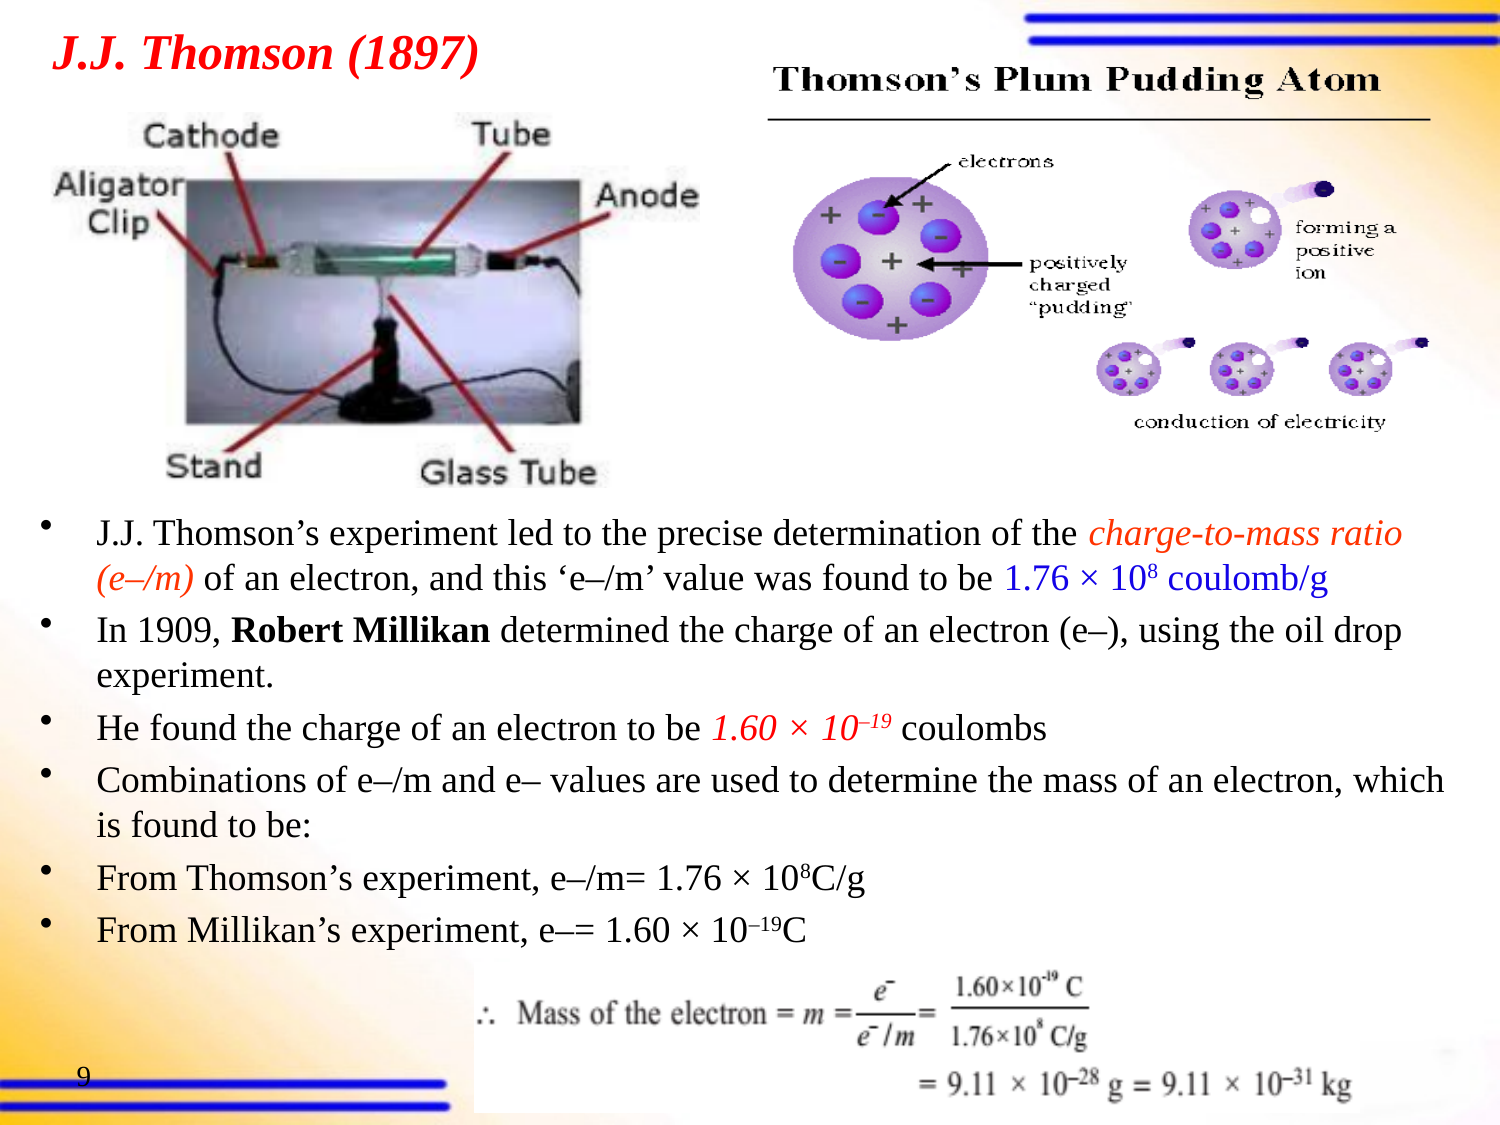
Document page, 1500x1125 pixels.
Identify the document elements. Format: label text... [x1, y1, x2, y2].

list J.J. Thomson’s experiment led to the precise determination of the charge-to-mass ratio (e–/m) of an electron, and this ‘e–/m’ value was found to be 1.76 × 108 coulomb/g In 1909, Robert Millikan determined the charge of an electron (e–), using the oil drop experiment. He found the charge of an electron to be 1.60 × 10–19 coulombs Combinations of e–/m and e– values are used to determine the mass of an electron, which is found to be: From Thomson’s experiment, e–/m= 1.76 × 108C/g From Millikan’s experiment, e–= 1.60 × 10–19C [24, 499, 1463, 1088]
title J.J. Thomson (1897) [37, 24, 1313, 76]
picture [0, 0, 1500, 1125]
